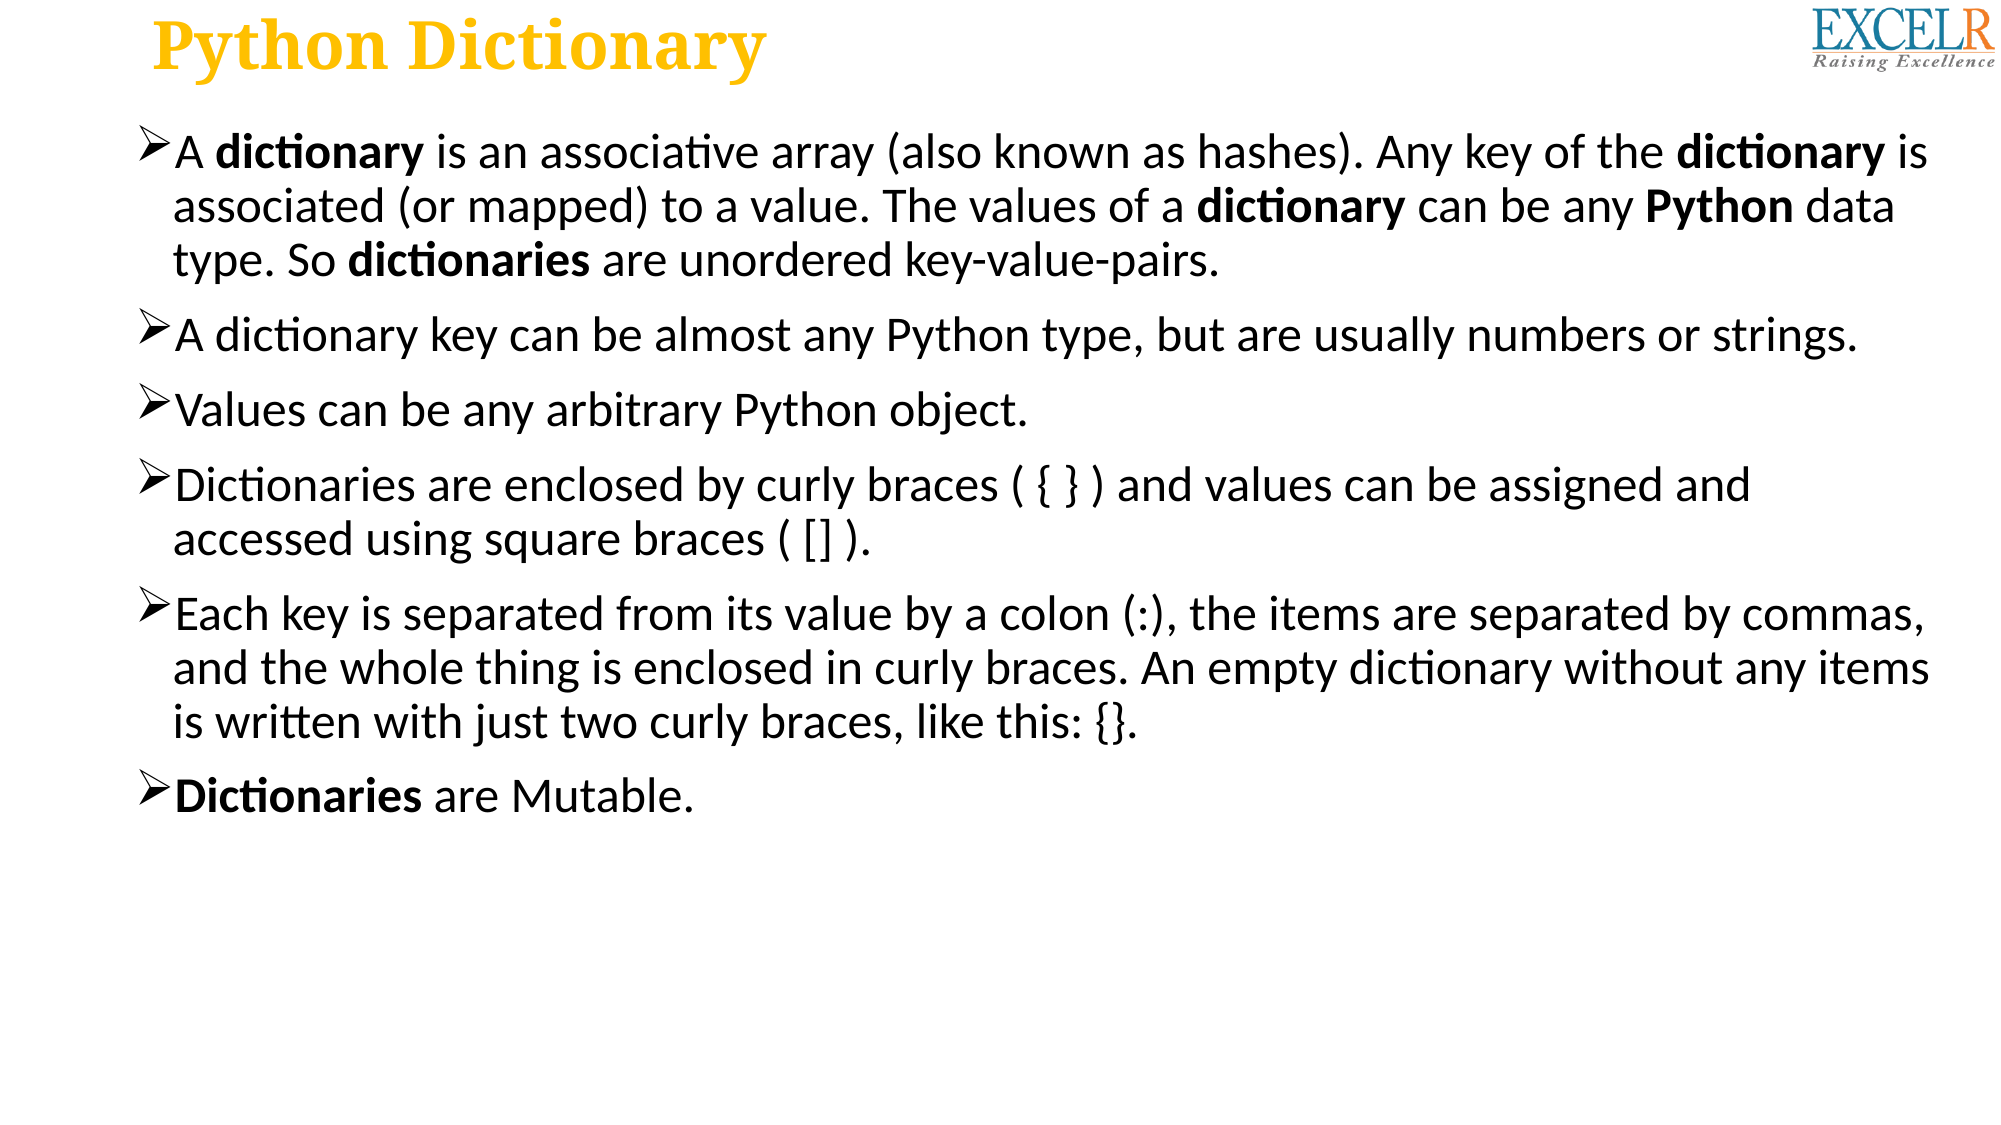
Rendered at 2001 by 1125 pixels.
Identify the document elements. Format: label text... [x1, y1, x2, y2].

list A dictionary is an associative array (also known as hashes). Any key of the dictionary is associated (or mapped) to a value. The values of a dictionary can be any Python data type. So dictionaries are unordered key-value-pairs. A dictionary key can be almost any Python type, but are usually numbers or strings. Values can be any arbitrary Python object. Dictionaries are enclosed by curly braces ( { } ) and values can be assigned and accessed using square braces ( [] ). Each key is separated from its value by a colon (:), the items are separated by commas, and the whole thing is enclosed in curly braces. An empty dictionary without any items is written with just two curly braces, like this: {}. Dictionaries are Mutable. [120, 118, 1958, 1096]
picture [1806, 0, 2000, 73]
text_box [1463, 645, 2000, 1125]
title Python Dictionary [137, 11, 1732, 85]
